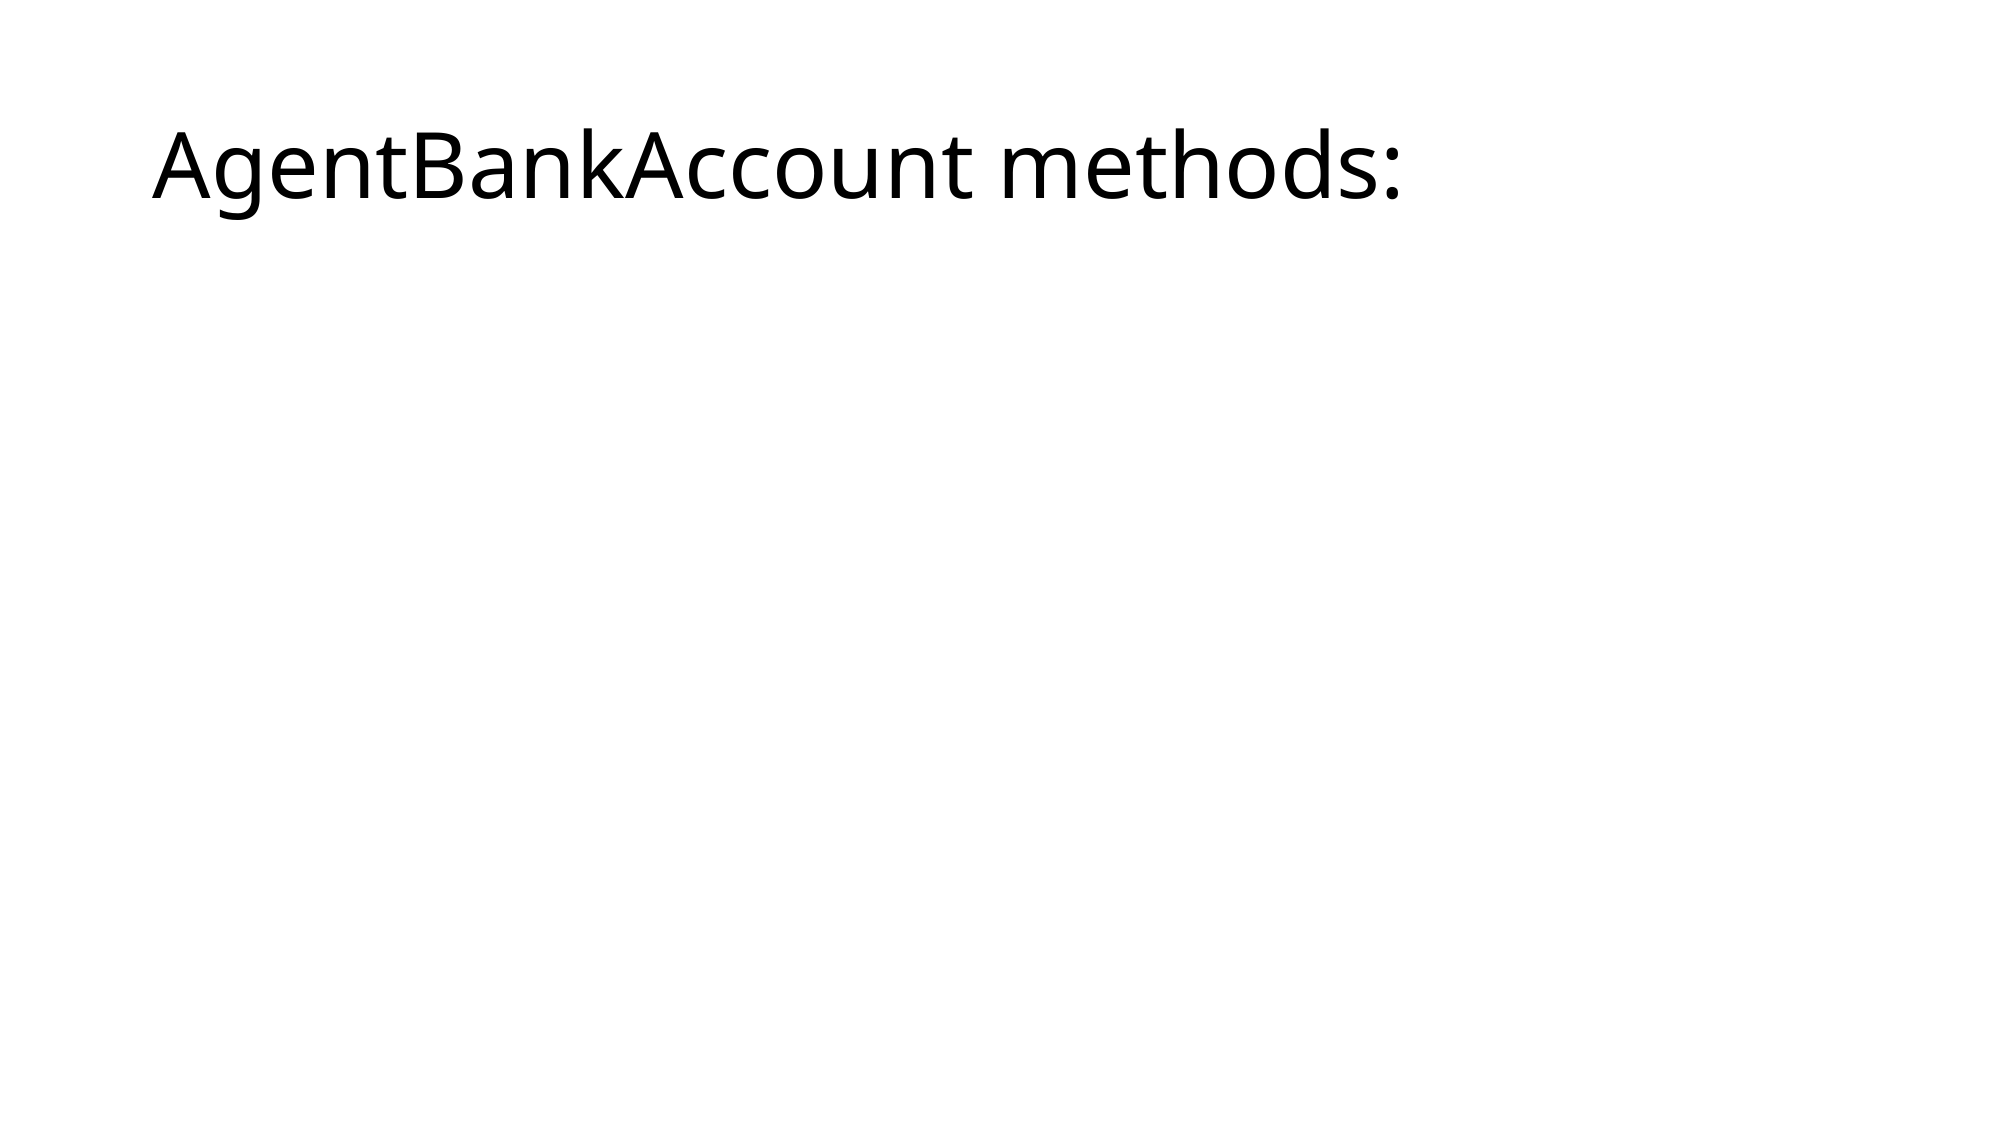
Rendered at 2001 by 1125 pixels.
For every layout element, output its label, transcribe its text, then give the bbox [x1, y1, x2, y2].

title AgentBankAccount methods: [137, 59, 1863, 278]
